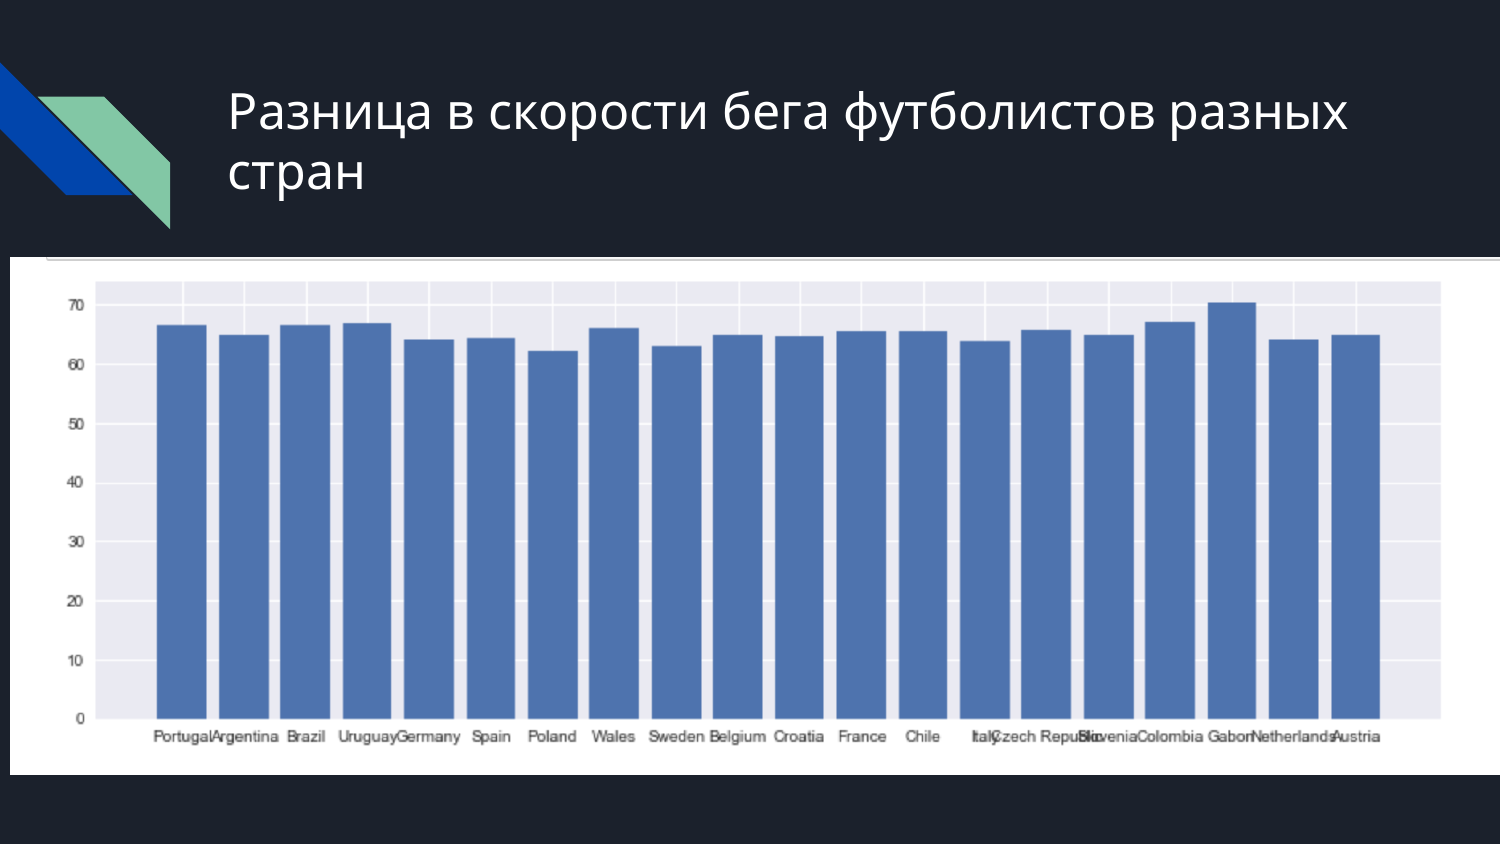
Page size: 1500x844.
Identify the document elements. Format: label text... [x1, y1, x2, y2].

picture [10, 256, 1500, 775]
title Разница в скорости бега футболистов разных стран [212, 64, 1368, 215]
